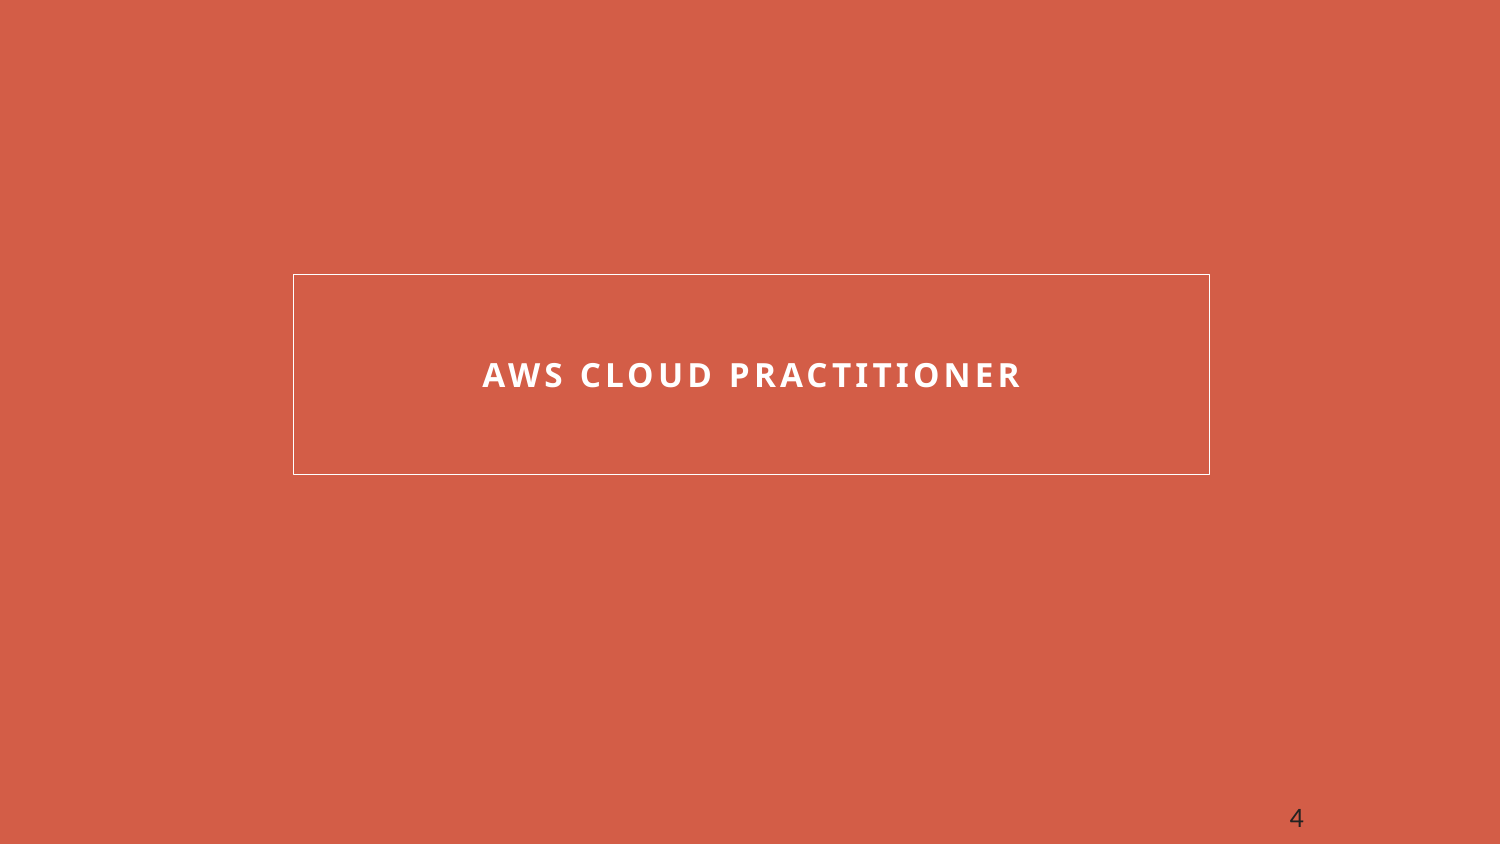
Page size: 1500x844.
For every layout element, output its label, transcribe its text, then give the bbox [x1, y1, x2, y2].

slide_number 4 [1274, 791, 1500, 844]
title AWS CLOUD PRACTITIONER [293, 274, 1210, 475]
